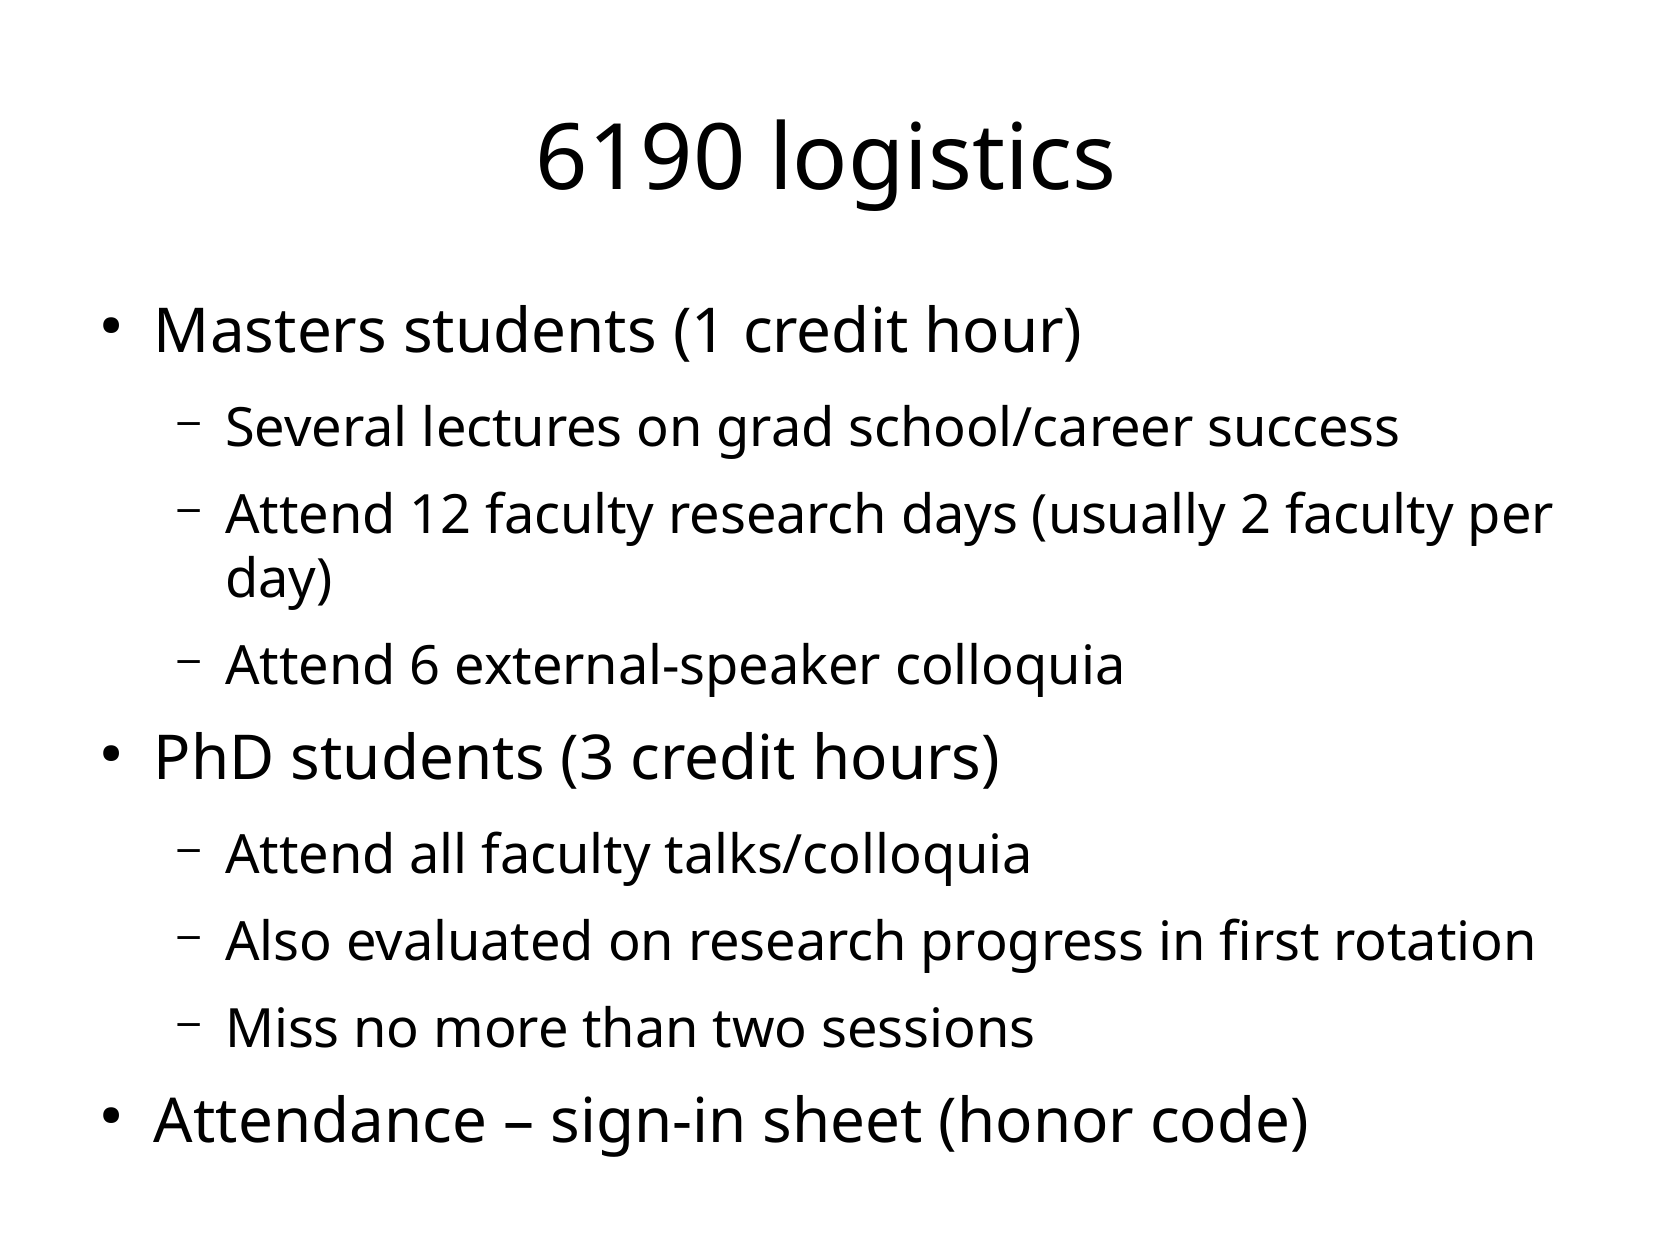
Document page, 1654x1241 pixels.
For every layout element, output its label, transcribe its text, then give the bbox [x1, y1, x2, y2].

title 6190 logistics [82, 49, 1571, 257]
list Masters students (1 credit hour) Several lectures on grad school/career success Attend 12 faculty research days (usually 2 faculty per day) Attend 6 external-speaker colloquia PhD students (3 credit hours) Attend all faculty talks/colloquia Also evaluated on research progress in first rotation Miss no more than two sessions Attendance – sign-in sheet (honor code) [82, 290, 1571, 1208]
